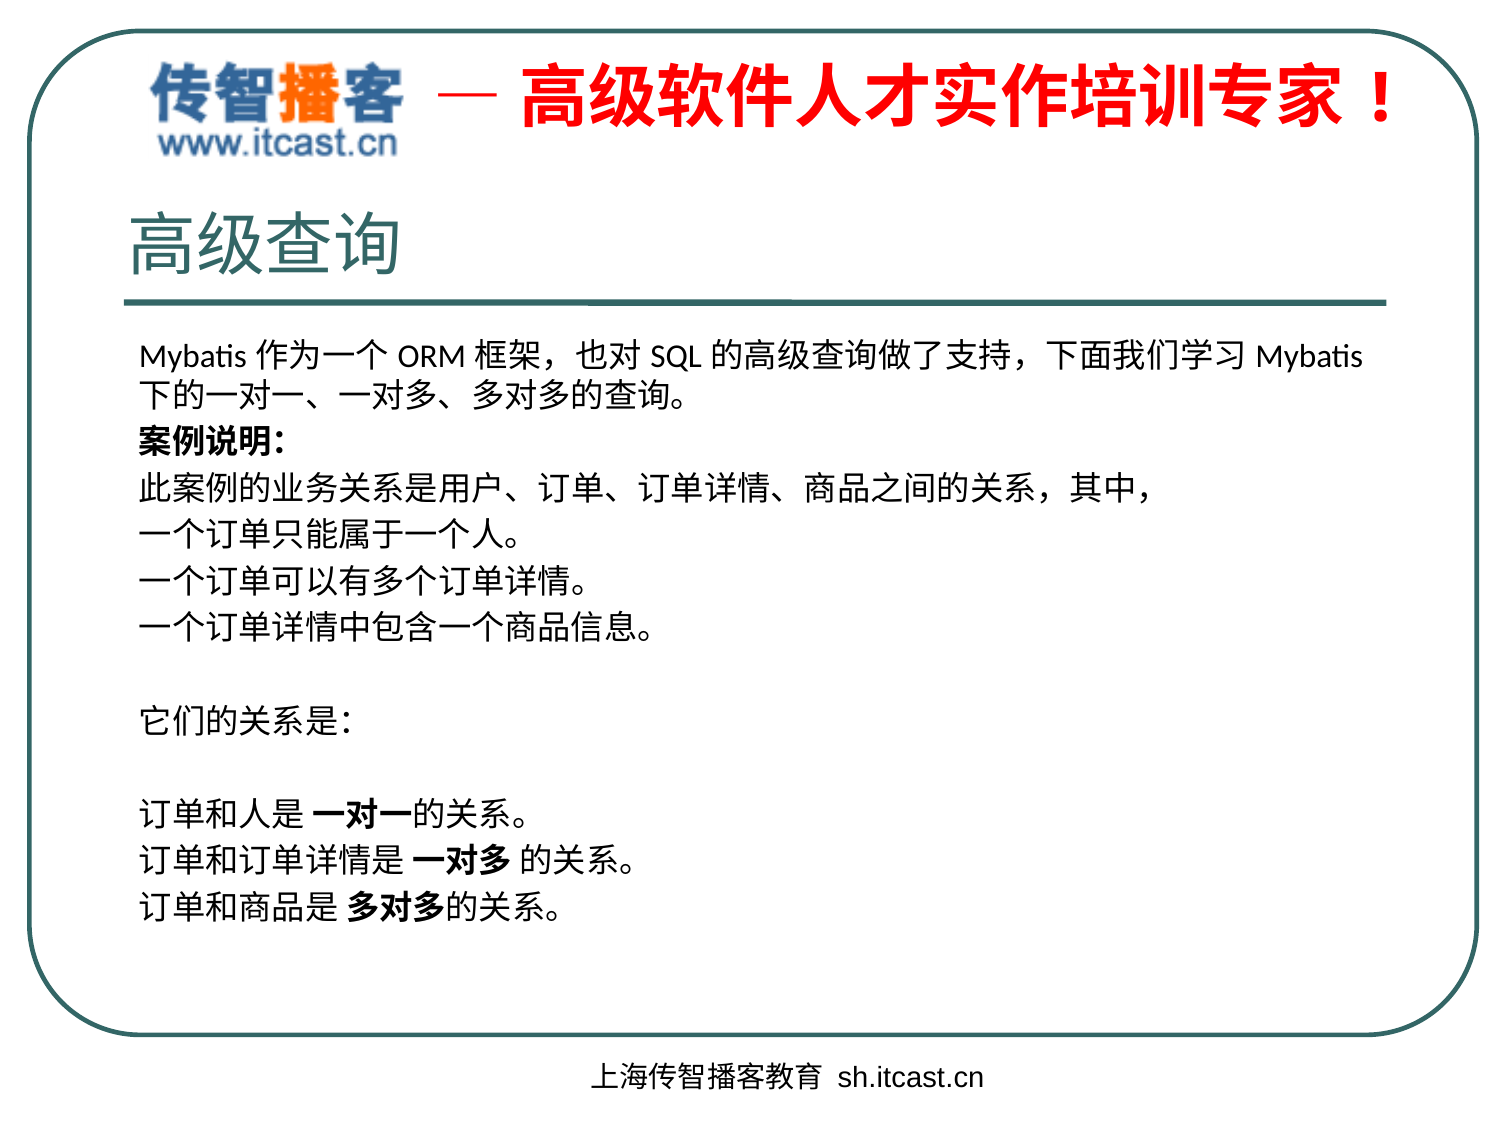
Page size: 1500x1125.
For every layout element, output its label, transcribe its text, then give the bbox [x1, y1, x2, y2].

title 高级查询 [112, 54, 1375, 291]
list Mybatis作为一个ORM框架，也对SQL的高级查询做了支持，下面我们学习Mybatis下的一对一、一对多、多对多的查询。 案例说明： 此案例的业务关系是用户、订单、订单详情、商品之间的关系，其中， 一个订单只能属于一个人。 一个订单可以有多个订单详情。 一个订单详情中包含一个商品信息。 它们的关系是： 订单和人是 一对一的关系。 订单和订单详情是 一对多 的关系。 订单和商品是 多对多的关系。 [123, 326, 1387, 999]
footer 上海传智播客教育 sh.itcast.cn [549, 1050, 1025, 1125]
